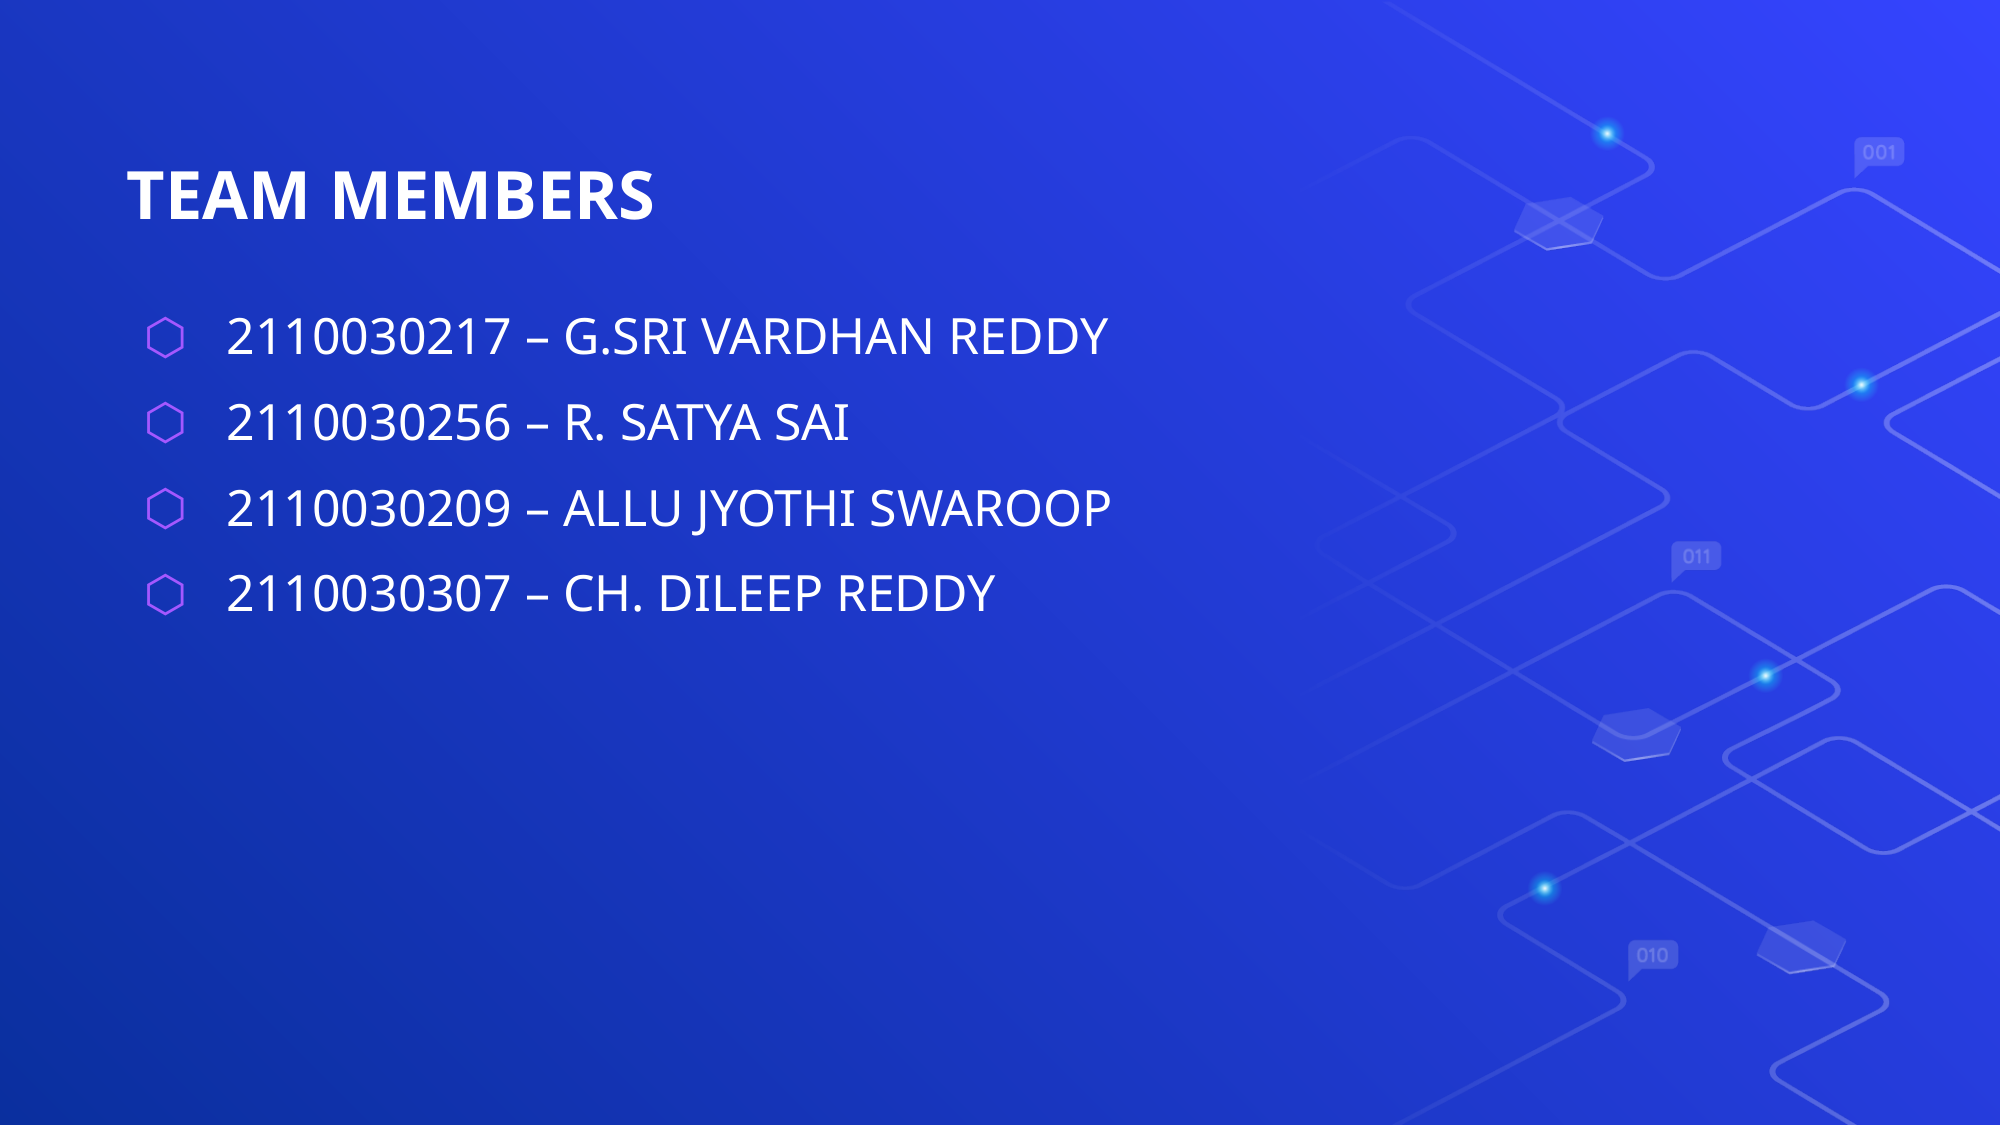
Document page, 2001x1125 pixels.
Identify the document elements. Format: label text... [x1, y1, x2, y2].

list 2110030217 – G.SRI VARDHAN REDDY 2110030256 – R. SATYA SAI 2110030209 – ALLU JYOTHI SWAROOP 2110030307 – CH. DILEEP REDDY [126, 295, 1443, 988]
title TEAM MEMBERS [126, 45, 1443, 233]
picture [0, 0, 2000, 1125]
